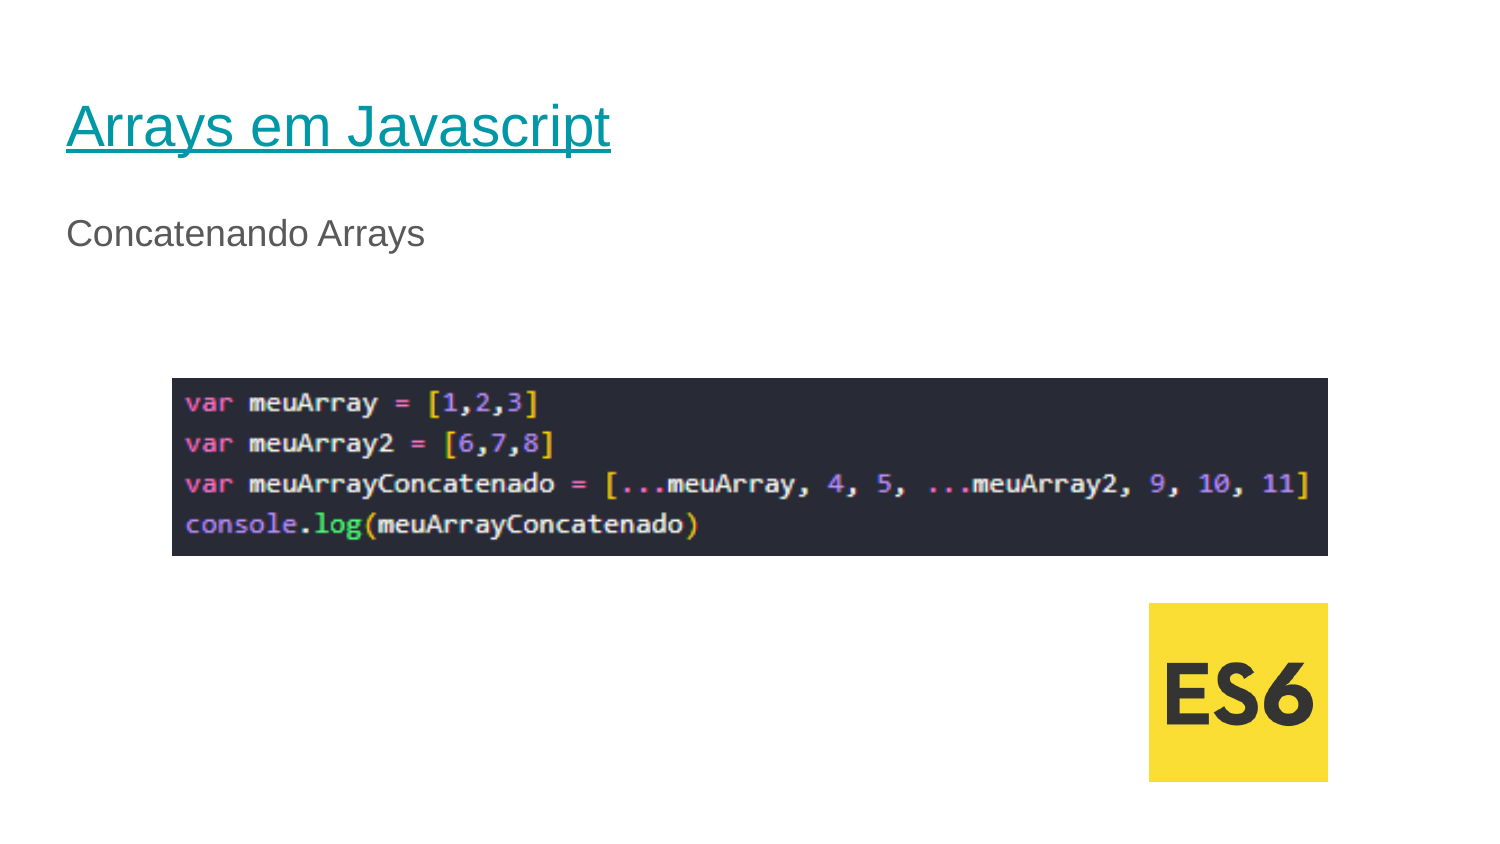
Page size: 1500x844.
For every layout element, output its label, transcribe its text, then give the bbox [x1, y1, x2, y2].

picture [172, 378, 1328, 557]
list Concatenando Arrays [51, 187, 1449, 748]
title Arrays em Javascript [51, 72, 1449, 167]
picture [1149, 603, 1328, 782]
